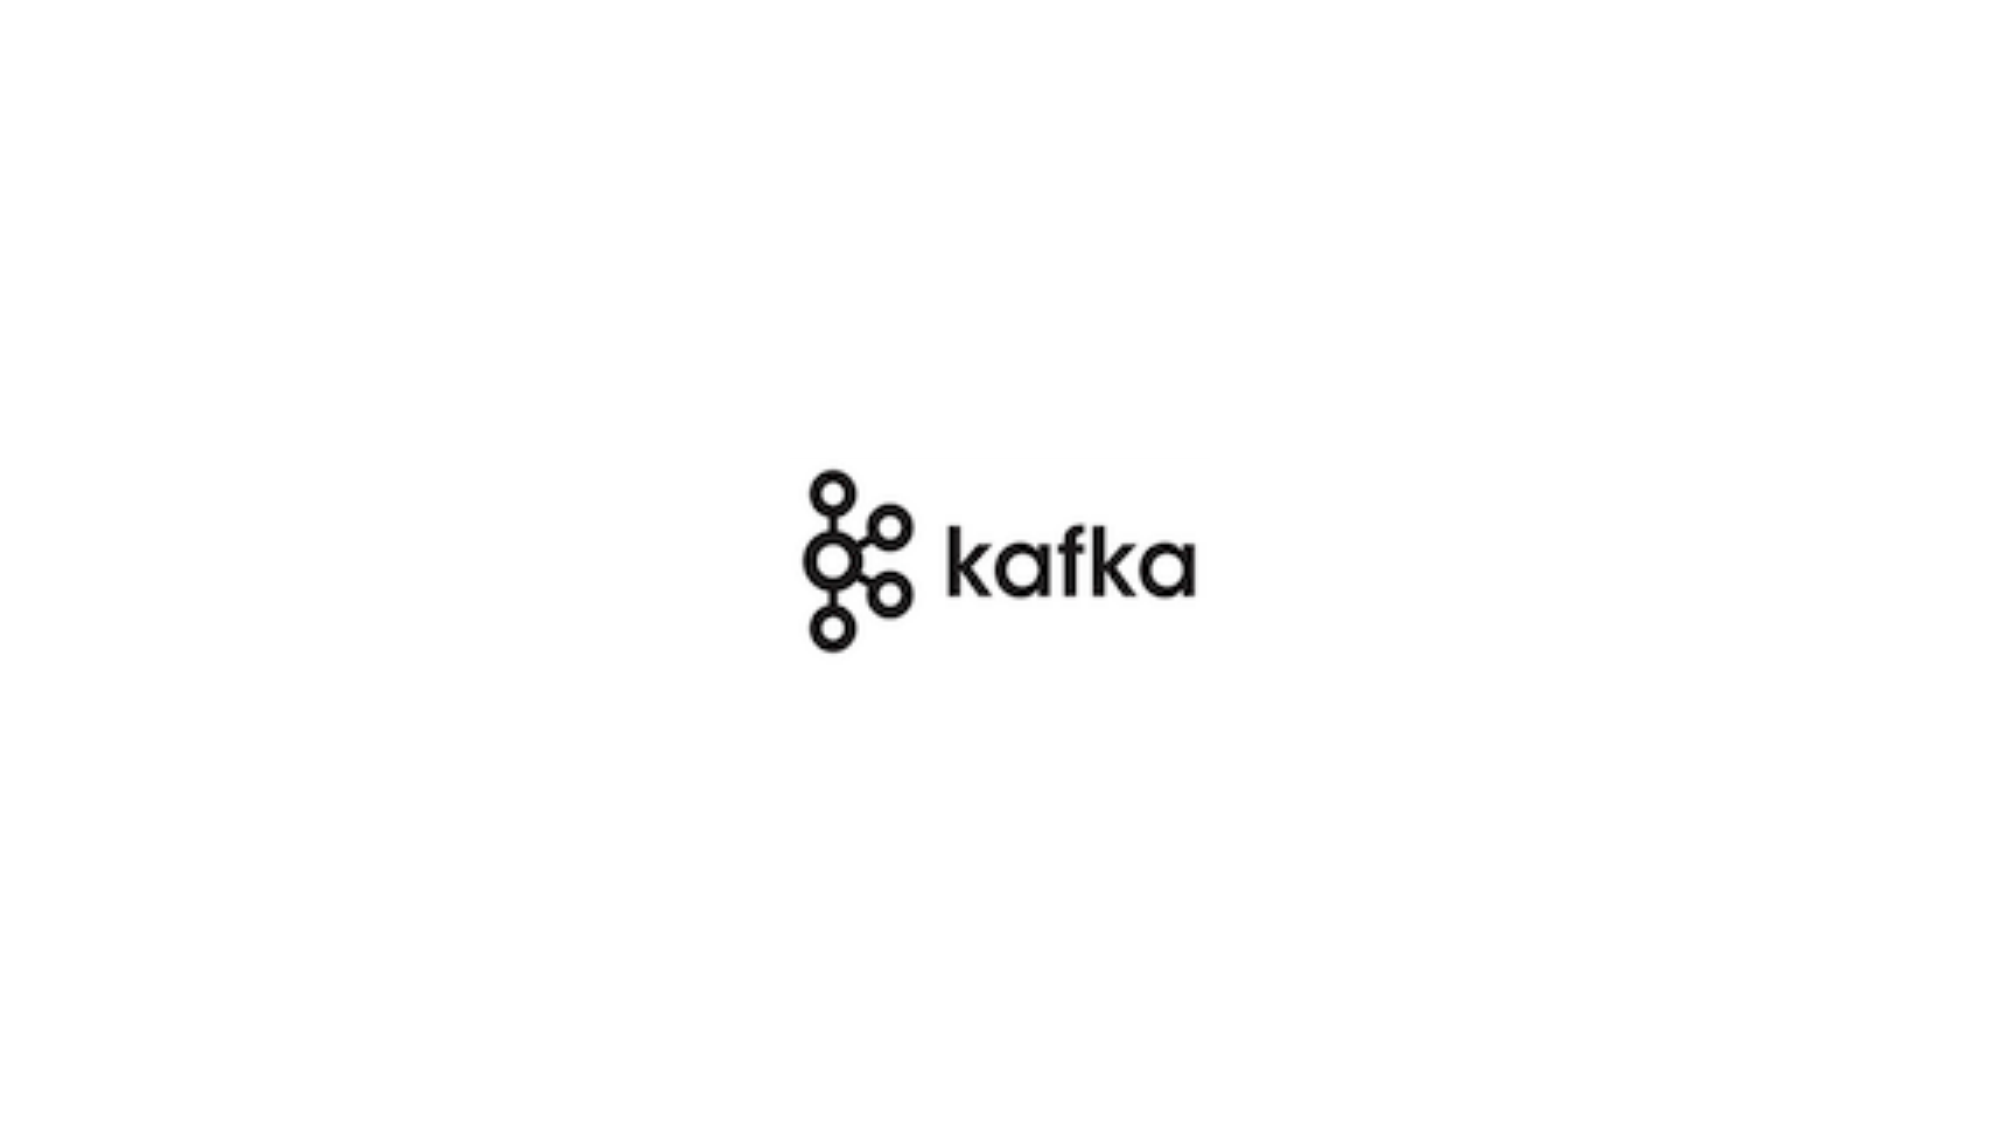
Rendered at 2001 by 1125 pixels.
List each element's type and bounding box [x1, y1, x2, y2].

text_box [487, 247, 1513, 878]
